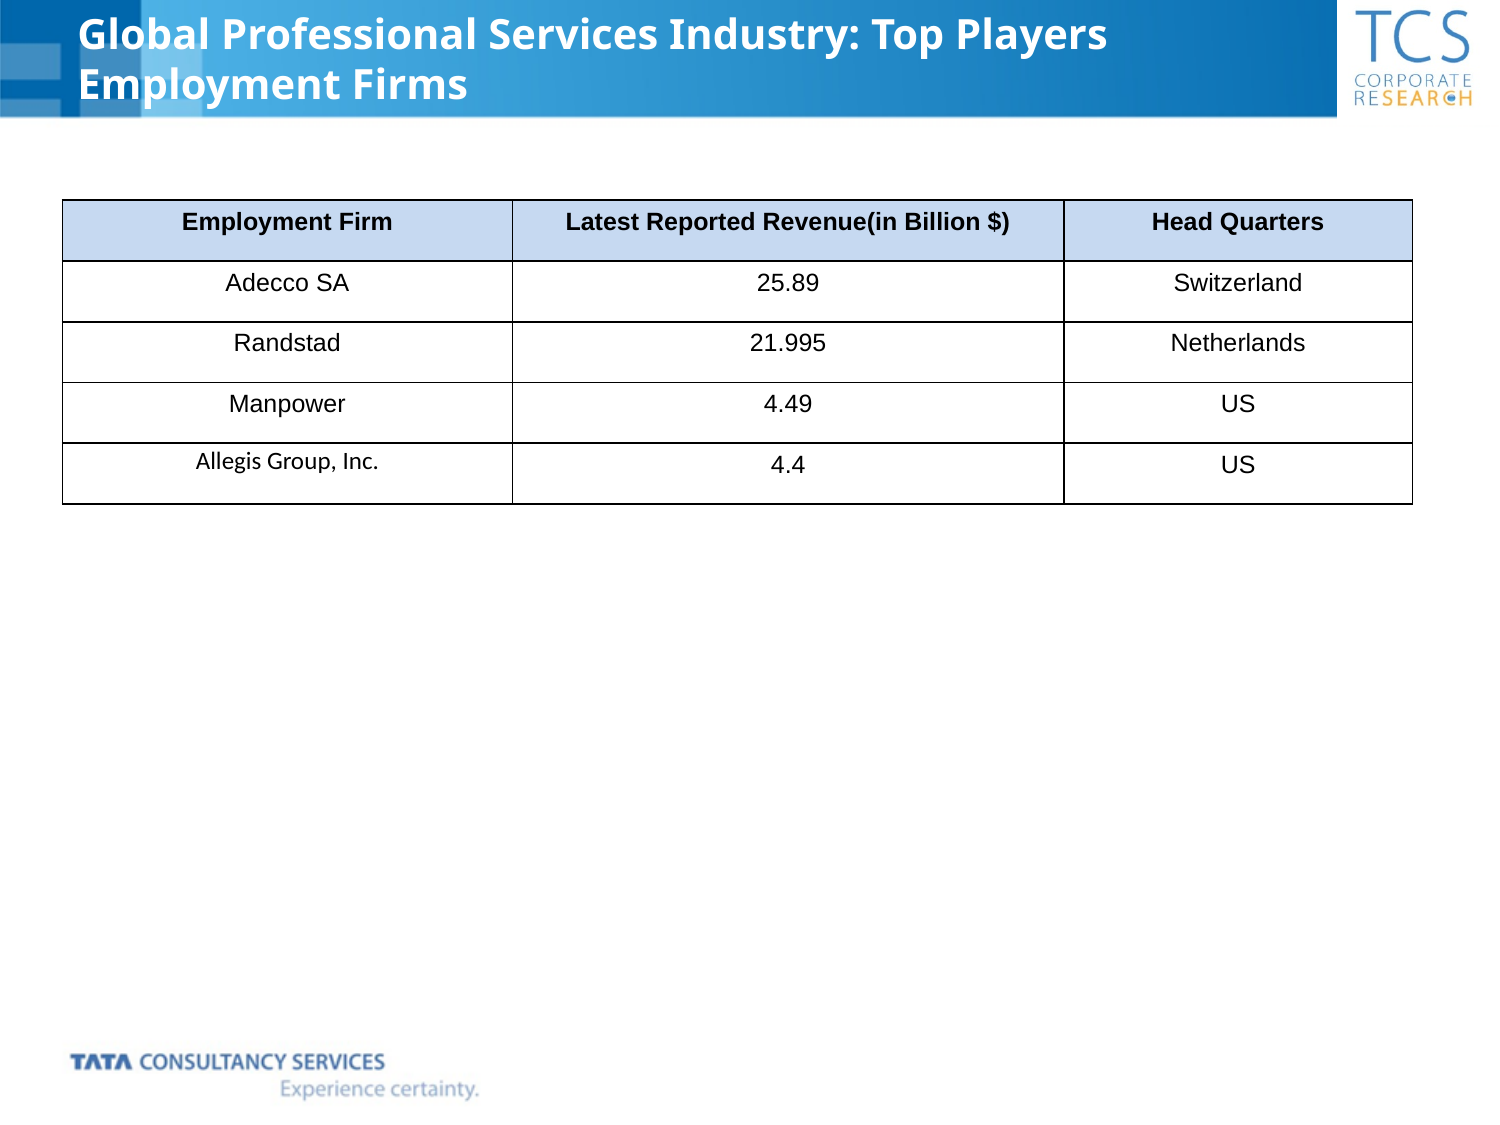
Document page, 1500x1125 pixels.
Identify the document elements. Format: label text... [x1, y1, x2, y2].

table_cell 4.49 [513, 383, 1063, 442]
table_cell 21.995 [513, 323, 1063, 382]
table_cell Switzerland [1065, 262, 1412, 321]
table_cell US [1065, 444, 1412, 503]
table_header Latest Reported Revenue(in Billion $) [513, 201, 1063, 260]
text_box Global Professional Services Industry: Top Players Employment Firms [62, 0, 1225, 125]
table_cell Adecco SA [63, 262, 512, 321]
table_cell Netherlands [1065, 323, 1412, 382]
table_cell Randstad [63, 323, 512, 382]
table_cell Allegis Group, Inc. [63, 444, 512, 503]
table_header Head Quarters [1065, 201, 1412, 260]
table_header Employment Firm [63, 201, 512, 260]
table_cell US [1065, 383, 1412, 442]
table_cell 4.4 [513, 444, 1063, 503]
table_cell 25.89 [513, 262, 1063, 321]
table_cell Manpower [63, 383, 512, 442]
picture [0, 0, 1500, 1124]
